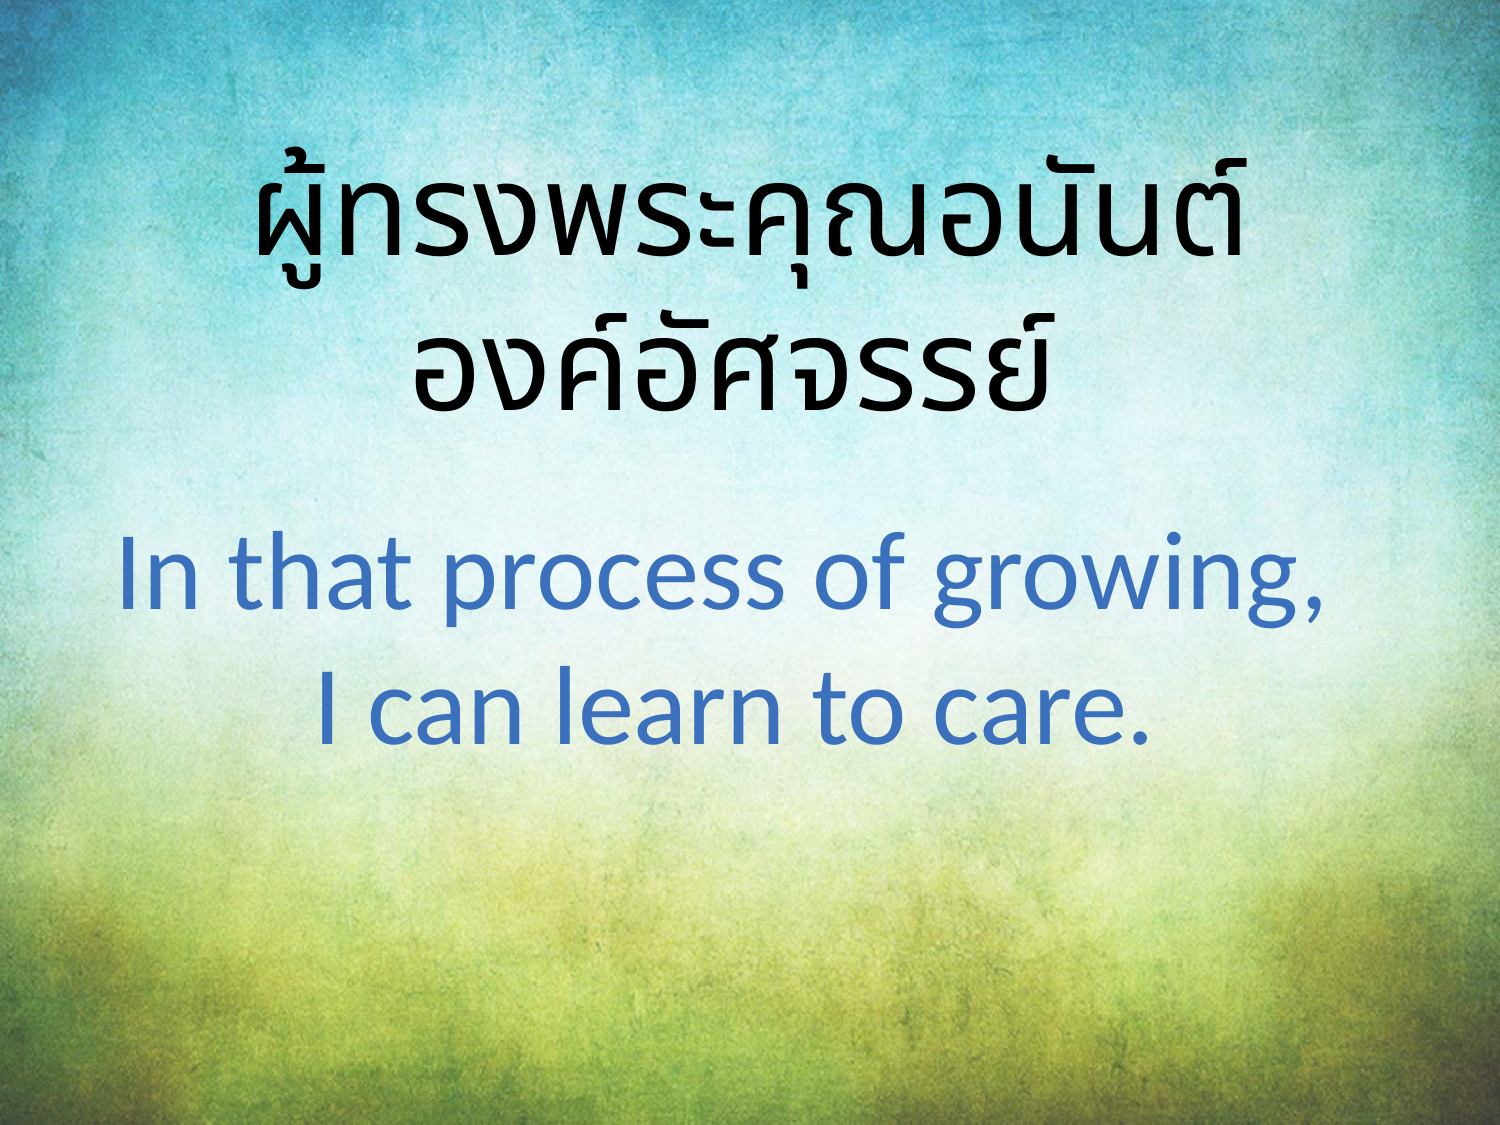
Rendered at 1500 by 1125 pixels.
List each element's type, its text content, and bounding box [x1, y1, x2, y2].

text_box In that process of growing, I can learn to care. [97, 489, 1373, 775]
text_box ผู้ทรงพระคุณอนันต์ องค์อัศจรรย์ [112, 118, 1388, 444]
